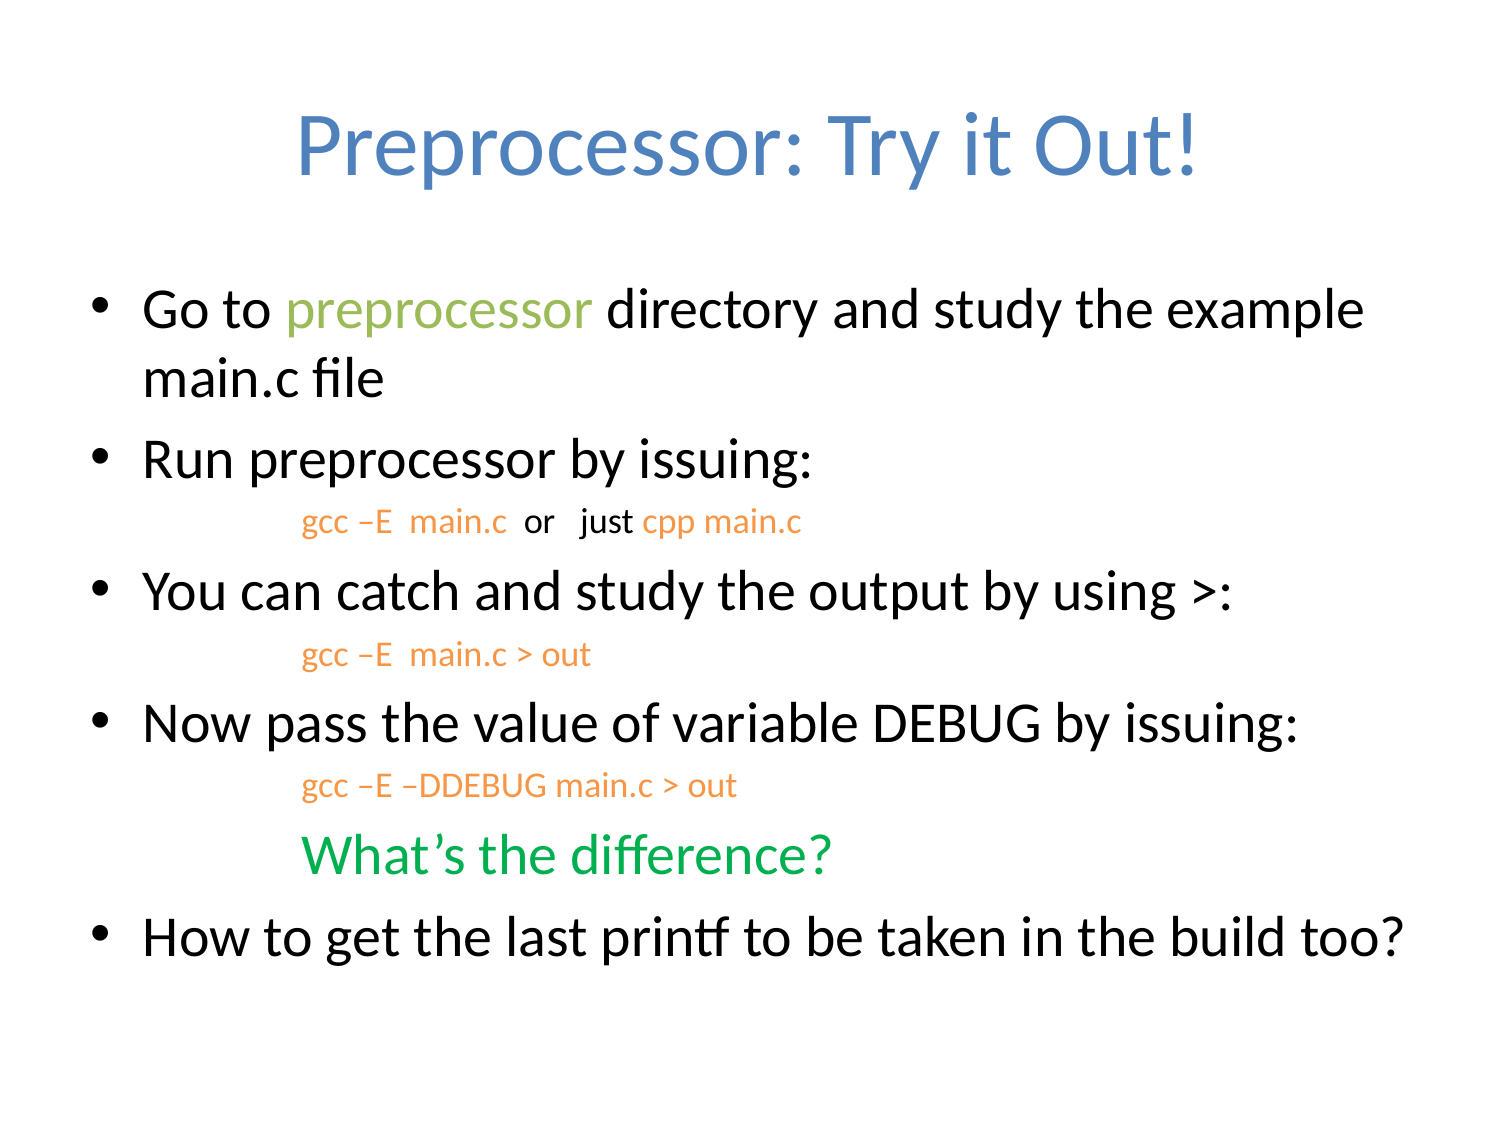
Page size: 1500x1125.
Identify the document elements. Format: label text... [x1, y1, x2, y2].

list Go to preprocessor directory and study the example main.c file Run preprocessor by issuing: gcc –E main.c or just cpp main.c You can catch and study the output by using >: gcc –E main.c > out Now pass the value of variable DEBUG by issuing: gcc –E –DDEBUG main.c > out What’s the difference? How to get the last printf to be taken in the build too? [75, 262, 1425, 1005]
title Preprocessor: Try it Out! [75, 45, 1425, 233]
